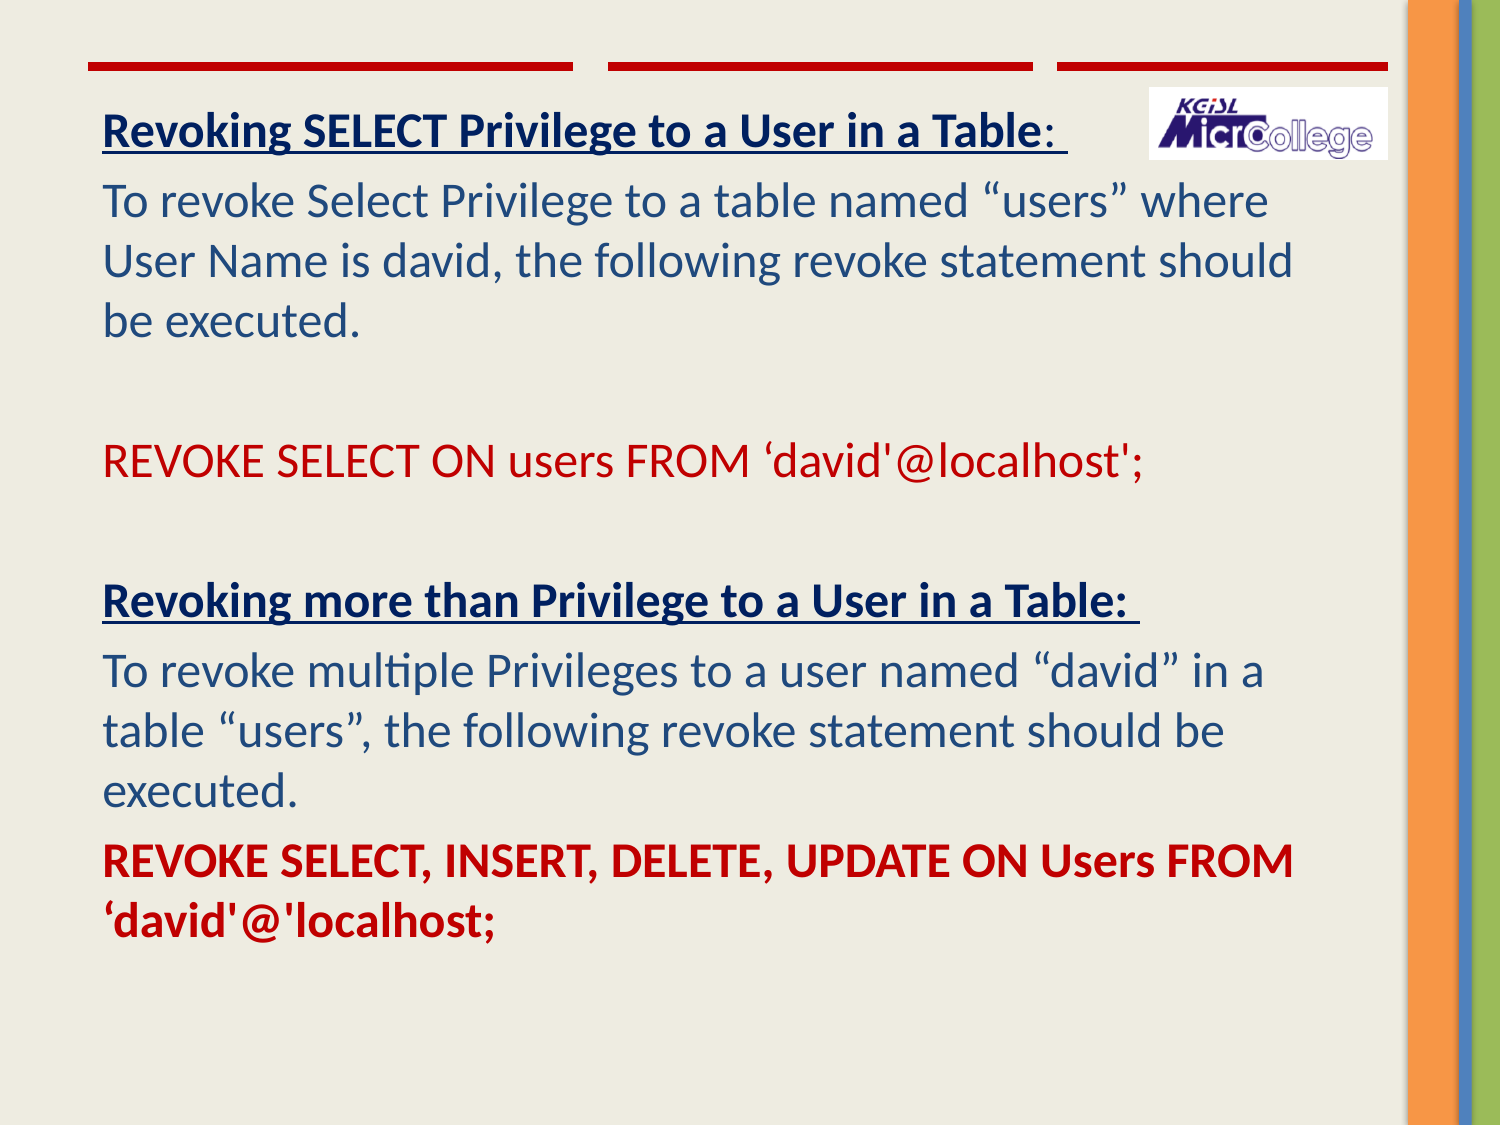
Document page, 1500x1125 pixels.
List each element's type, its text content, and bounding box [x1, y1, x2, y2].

picture [1149, 87, 1389, 160]
list Revoking SELECT Privilege to a User in a Table: To revoke Select Privilege to a table named “users” where User Name is david, the following revoke statement should be executed. REVOKE SELECT ON users FROM ‘david'@localhost'; Revoking more than Privilege to a User in a Table: To revoke multiple Privileges to a user named “david” in a table “users”, the following revoke statement should be executed. REVOKE SELECT, INSERT, DELETE, UPDATE ON Users FROM ‘david'@'localhost; [87, 90, 1313, 1100]
